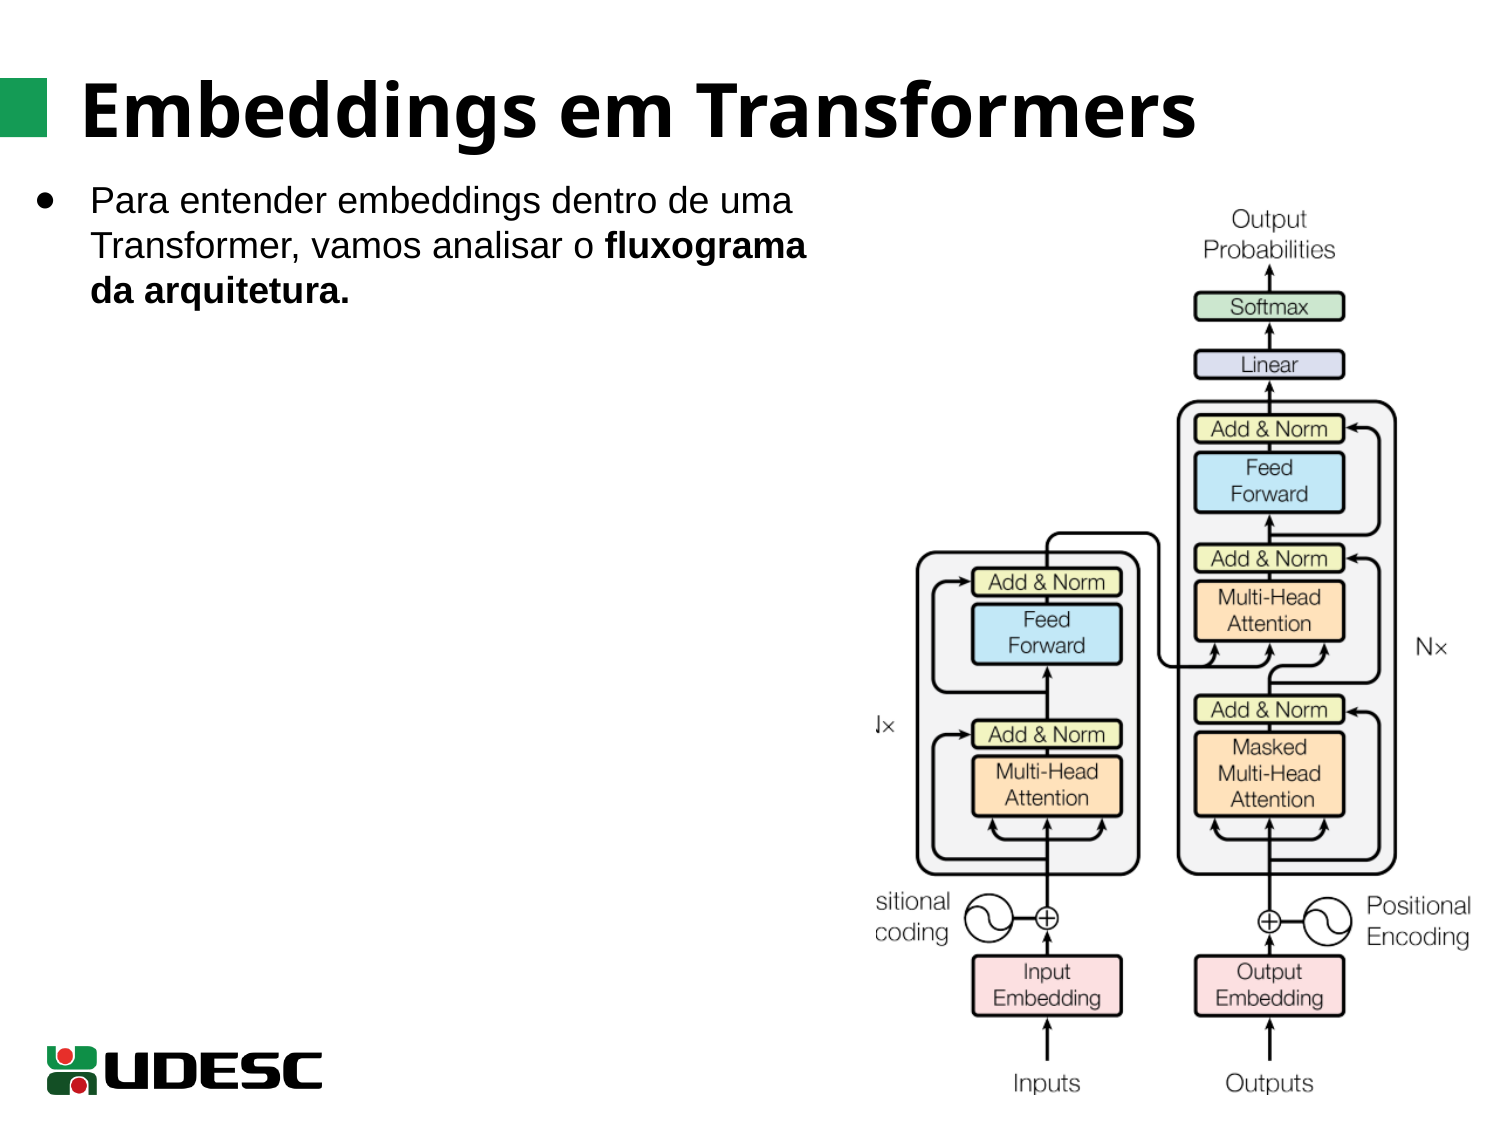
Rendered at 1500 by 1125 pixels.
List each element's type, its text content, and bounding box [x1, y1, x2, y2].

text_box [0, 78, 47, 138]
picture [875, 180, 1500, 1095]
picture [46, 1046, 322, 1095]
text_box Para entender embeddings dentro de uma Transformer, vamos analisar o fluxograma da arquitetura. [0, 160, 832, 326]
text_box Embeddings em Transformers [64, 54, 1500, 160]
